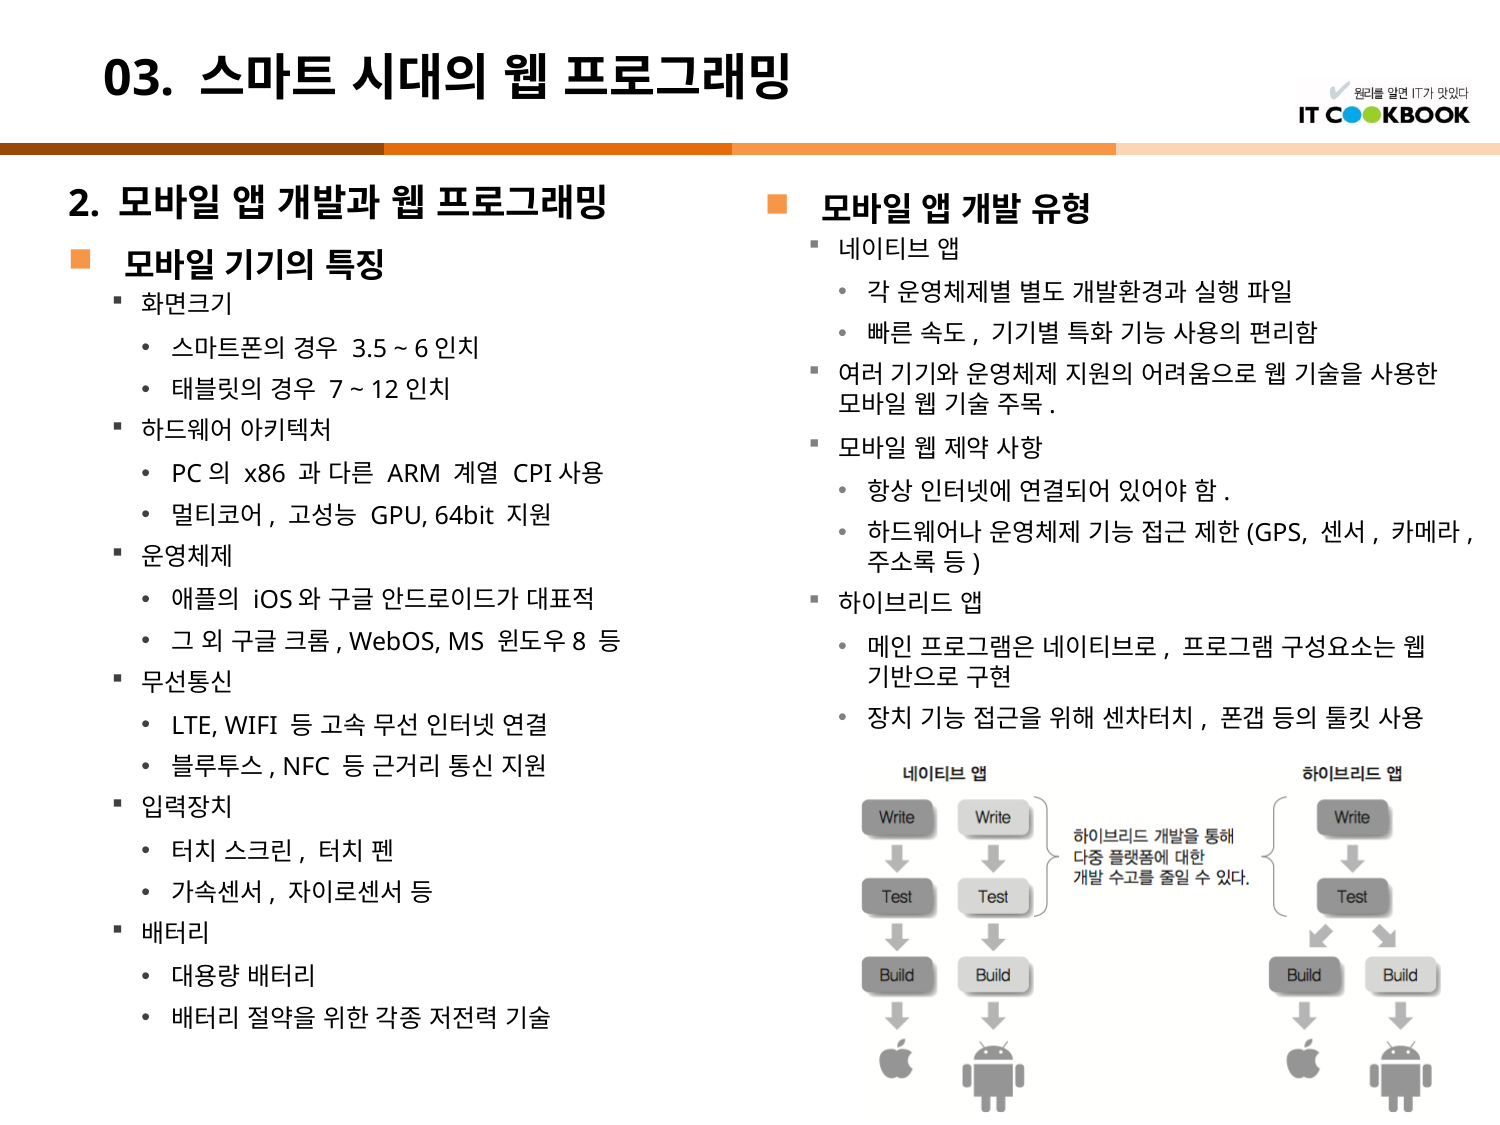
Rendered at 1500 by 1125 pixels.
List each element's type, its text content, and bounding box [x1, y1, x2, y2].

picture [1295, 78, 1473, 125]
text_box 모바일 앱 개발 유형 네이티브 앱 각 운영체제별 별도 개발환경과 실행 파일 빠른 속도, 기기별 특화 기능 사용의 편리함 여러 기기와 운영체제 지원의 어려움으로 웹 기술을 사용한 모바일 웹 기술 주목. 모바일 웹 제약 사항 항상 인터넷에 연결되어 있어야 함. 하드웨어나 운영체제 기능 접근 제한(GPS, 센서, 카메라, 주소록 등) 하이브리드 앱 메인 프로그램은 네이티브로, 프로그램 구성요소는 웹 기반으로 구현 장치 기능 접근을 위해 센차터치, 폰갭 등의 툴킷 사용 [749, 160, 1500, 781]
title 03. 스마트 시대의 웹 프로그래밍 [88, 30, 1330, 121]
picture [847, 751, 1448, 1118]
list 2. 모바일 앱 개발과 웹 프로그래밍 모바일 기기의 특징 화면크기 스마트폰의 경우 3.5 ~ 6인치 태블릿의 경우 7 ~ 12인치 하드웨어 아키텍처 PC의 x86 과 다른 ARM 계열 CPI사용 멀티코어, 고성능 GPU, 64bit 지원 운영체제 애플의 iOS와 구글 안드로이드가 대표적 그 외 구글 크롬, WebOS, MS 윈도우8 등 무선통신 LTE, WIFI 등 고속 무선 인터넷 연결 블루투스, NFC 등 근거리 통신 지원 입력장치 터치 스크린, 터치 펜 가속센서, 자이로센서 등 배터리 대용량 배터리 배터리 절약을 위한 각종 저전력 기술 [52, 148, 692, 1036]
